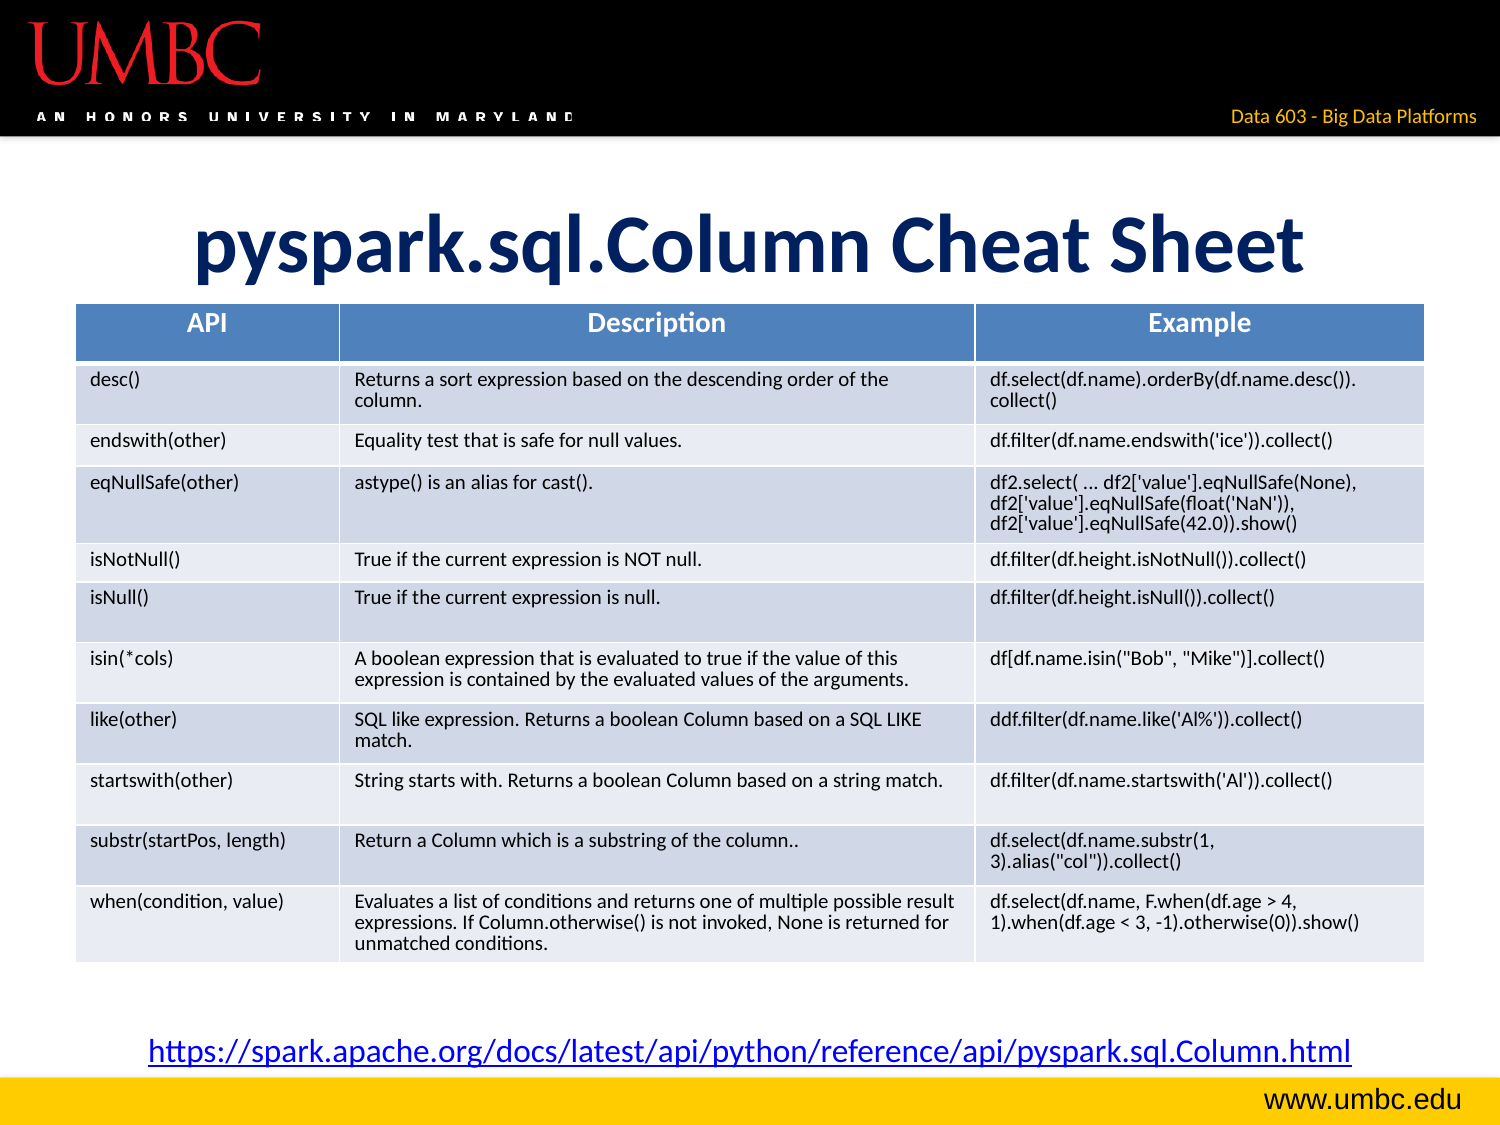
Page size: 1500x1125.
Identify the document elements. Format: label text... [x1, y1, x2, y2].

table_cell Equality test that is safe for null values. [340, 425, 974, 465]
table_cell df.select(df.name.substr(1, 3).alias("col")).collect() [976, 826, 1424, 885]
table_cell SQL like expression. Returns a boolean Column based on a SQL LIKE match. [340, 704, 974, 763]
table_cell Return a Column which is a substring of the column.. [340, 826, 974, 885]
table_cell when(condition, value) [76, 887, 339, 962]
table_cell True if the current expression is null. [340, 583, 974, 642]
table_cell substr(startPos, length) [76, 826, 339, 885]
table_cell isNull() [76, 583, 339, 642]
table_cell ddf.filter(df.name.like('Al%')).collect() [976, 704, 1424, 763]
table_cell df.select(df.name).orderBy(df.name.desc()). collect() [976, 366, 1424, 424]
table_cell Evaluates a list of conditions and returns one of multiple possible result expressions. If Column.otherwise() is not invoked, None is returned for unmatched conditions. [340, 887, 974, 962]
table_header API [76, 304, 339, 361]
table_cell astype() is an alias for cast(). [340, 467, 974, 543]
table_cell eqNullSafe(other) [76, 467, 339, 543]
table_cell endswith(other) [76, 425, 339, 465]
table_cell isin(*cols) [76, 643, 339, 702]
table_cell df.filter(df.name.startswith('Al')).collect() [976, 765, 1424, 824]
title pyspark.sql.Column Cheat Sheet [75, 145, 1425, 302]
table_cell df.filter(df.height.isNotNull()).collect() [976, 544, 1424, 581]
table_cell df2.select( ... df2['value'].eqNullSafe(None), df2['value'].eqNullSafe(float('NaN')), df2['value'].eqNullSafe(42.0)).show() [976, 467, 1424, 543]
table_cell startswith(other) [76, 765, 339, 824]
table_cell True if the current expression is NOT null. [340, 544, 974, 581]
table_cell df.select(df.name, F.when(df.age > 4, 1).when(df.age < 3, -1).otherwise(0)).show() [976, 887, 1424, 962]
table_cell df.filter(df.height.isNull()).collect() [976, 583, 1424, 642]
table_cell String starts with. Returns a boolean Column based on a string match. [340, 765, 974, 824]
table_cell isNotNull() [76, 544, 339, 581]
table_cell like(other) [76, 704, 339, 763]
table_cell df[df.name.isin("Bob", "Mike")].collect() [976, 643, 1424, 702]
table_header Example [976, 304, 1424, 361]
table_cell A boolean expression that is evaluated to true if the value of this expression is contained by the evaluated values of the arguments. [340, 643, 974, 702]
table_cell df.filter(df.name.endswith('ice')).collect() [976, 425, 1424, 465]
table_cell Returns a sort expression based on the descending order of the column. [340, 366, 974, 424]
list https://spark.apache.org/docs/latest/api/python/reference/api/pyspark.sql.Column.html [75, 1021, 1425, 1125]
table_cell desc() [76, 366, 339, 424]
table_header Description [340, 304, 974, 361]
